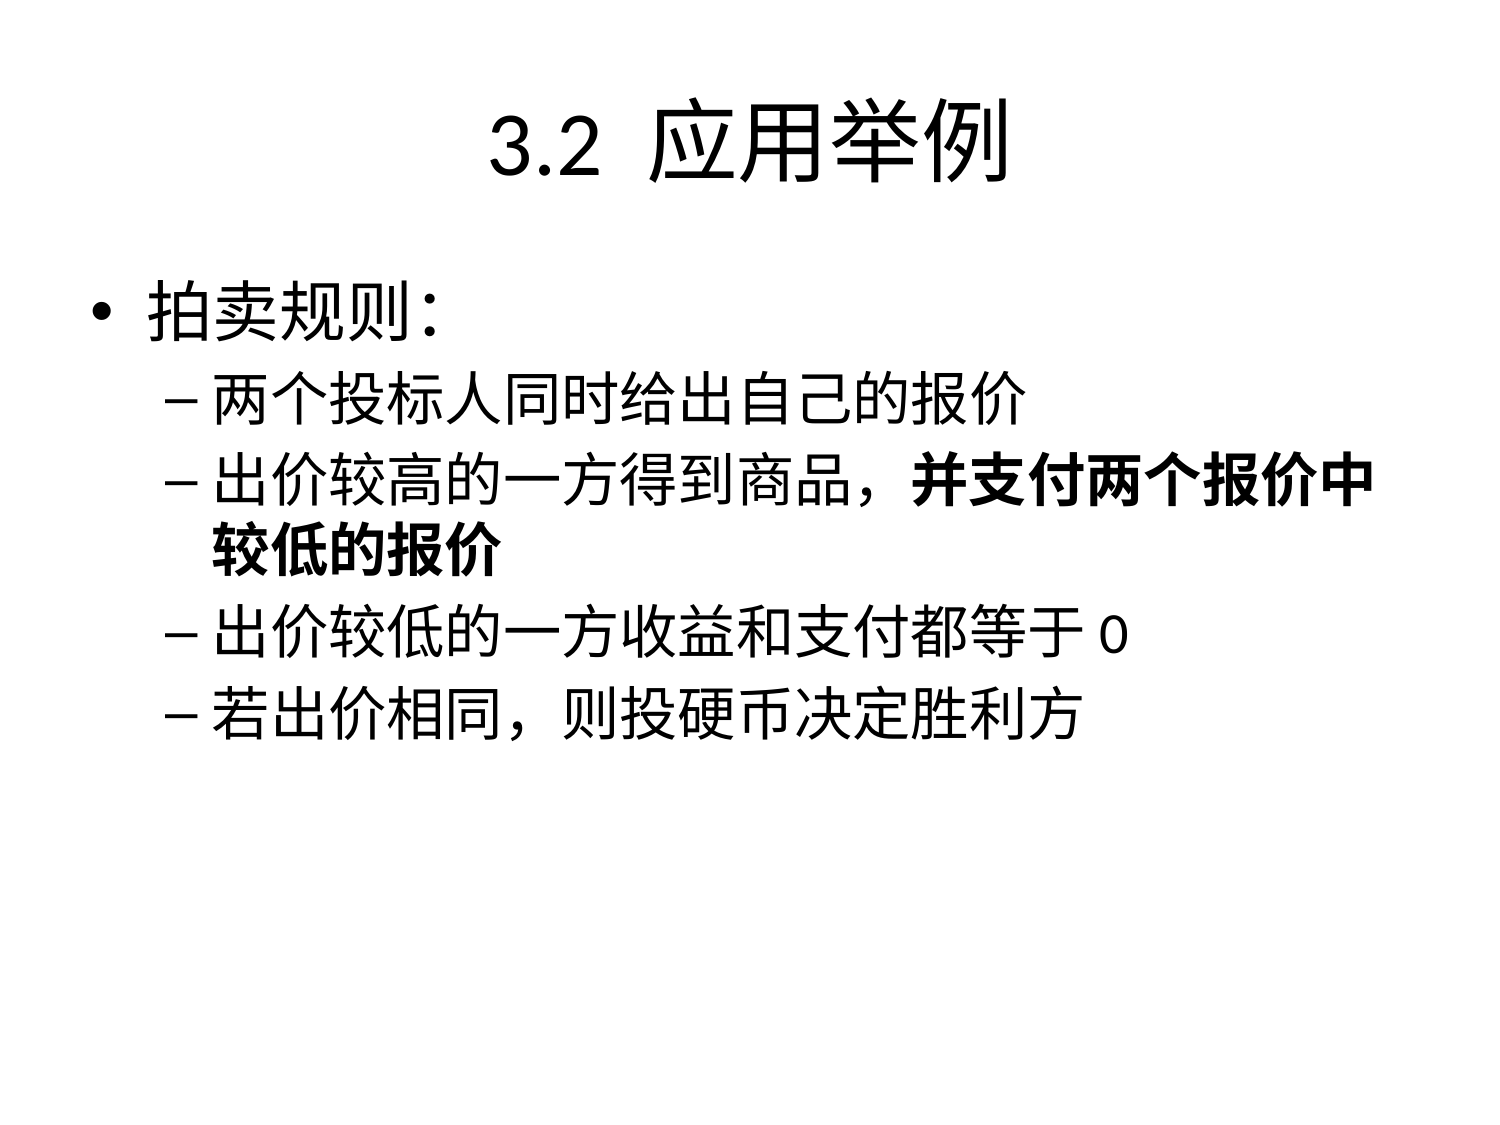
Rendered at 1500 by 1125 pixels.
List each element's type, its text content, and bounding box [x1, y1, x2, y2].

title 3.2 应用举例 [74, 44, 1426, 233]
list 拍卖规则： 两个投标人同时给出自己的报价 出价较高的一方得到商品，并支付两个报价中较低的报价 出价较低的一方收益和支付都等于0 若出价相同，则投硬币决定胜利方 [74, 262, 1426, 1101]
